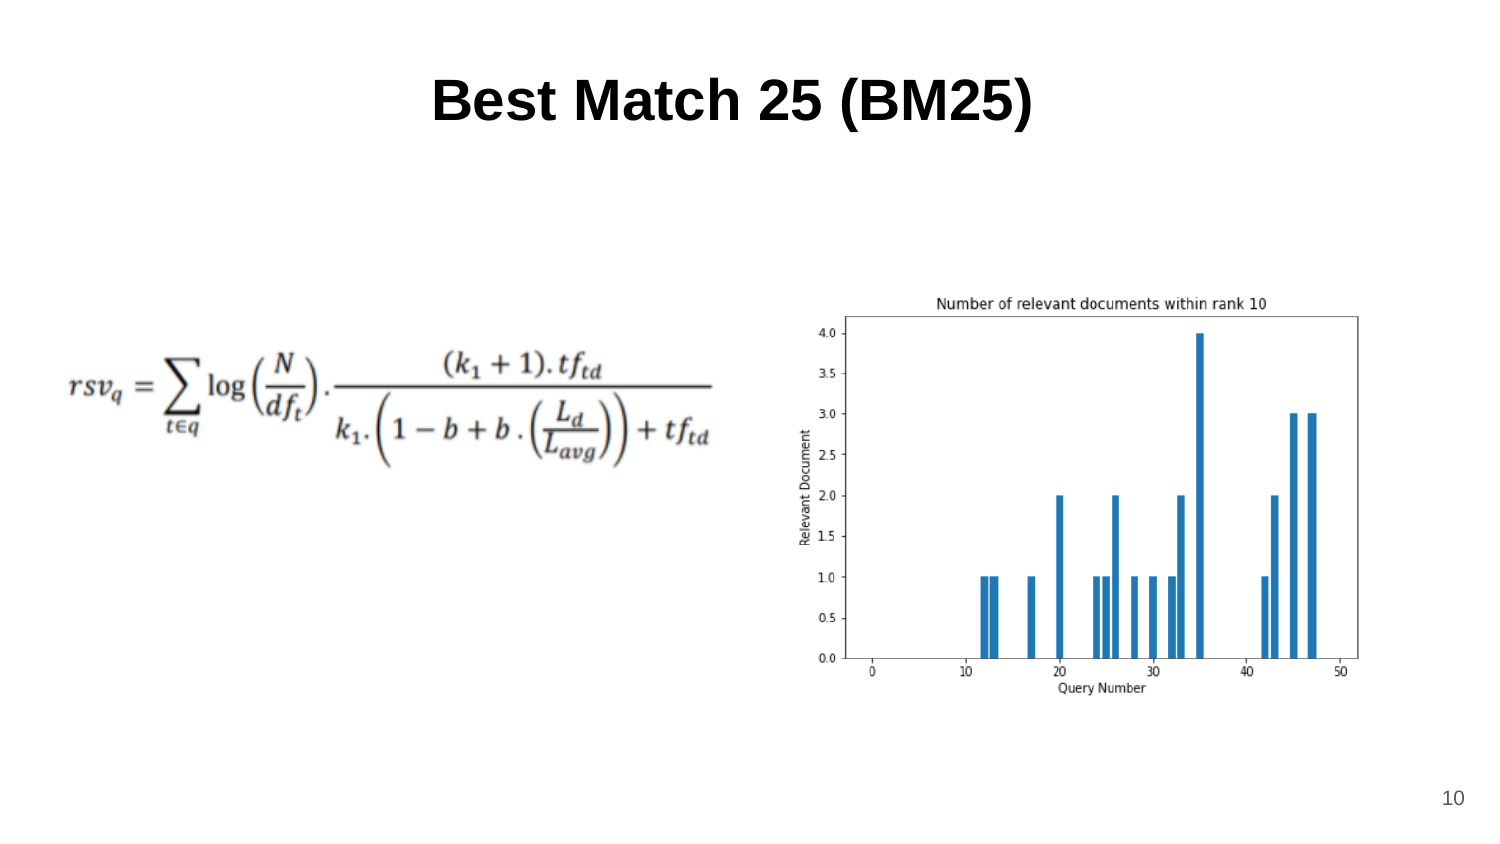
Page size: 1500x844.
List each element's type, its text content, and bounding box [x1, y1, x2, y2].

text_box Best Match 25 (BM25) [383, 46, 1117, 141]
picture [40, 279, 1429, 707]
slide_number ‹#› [1389, 764, 1480, 830]
